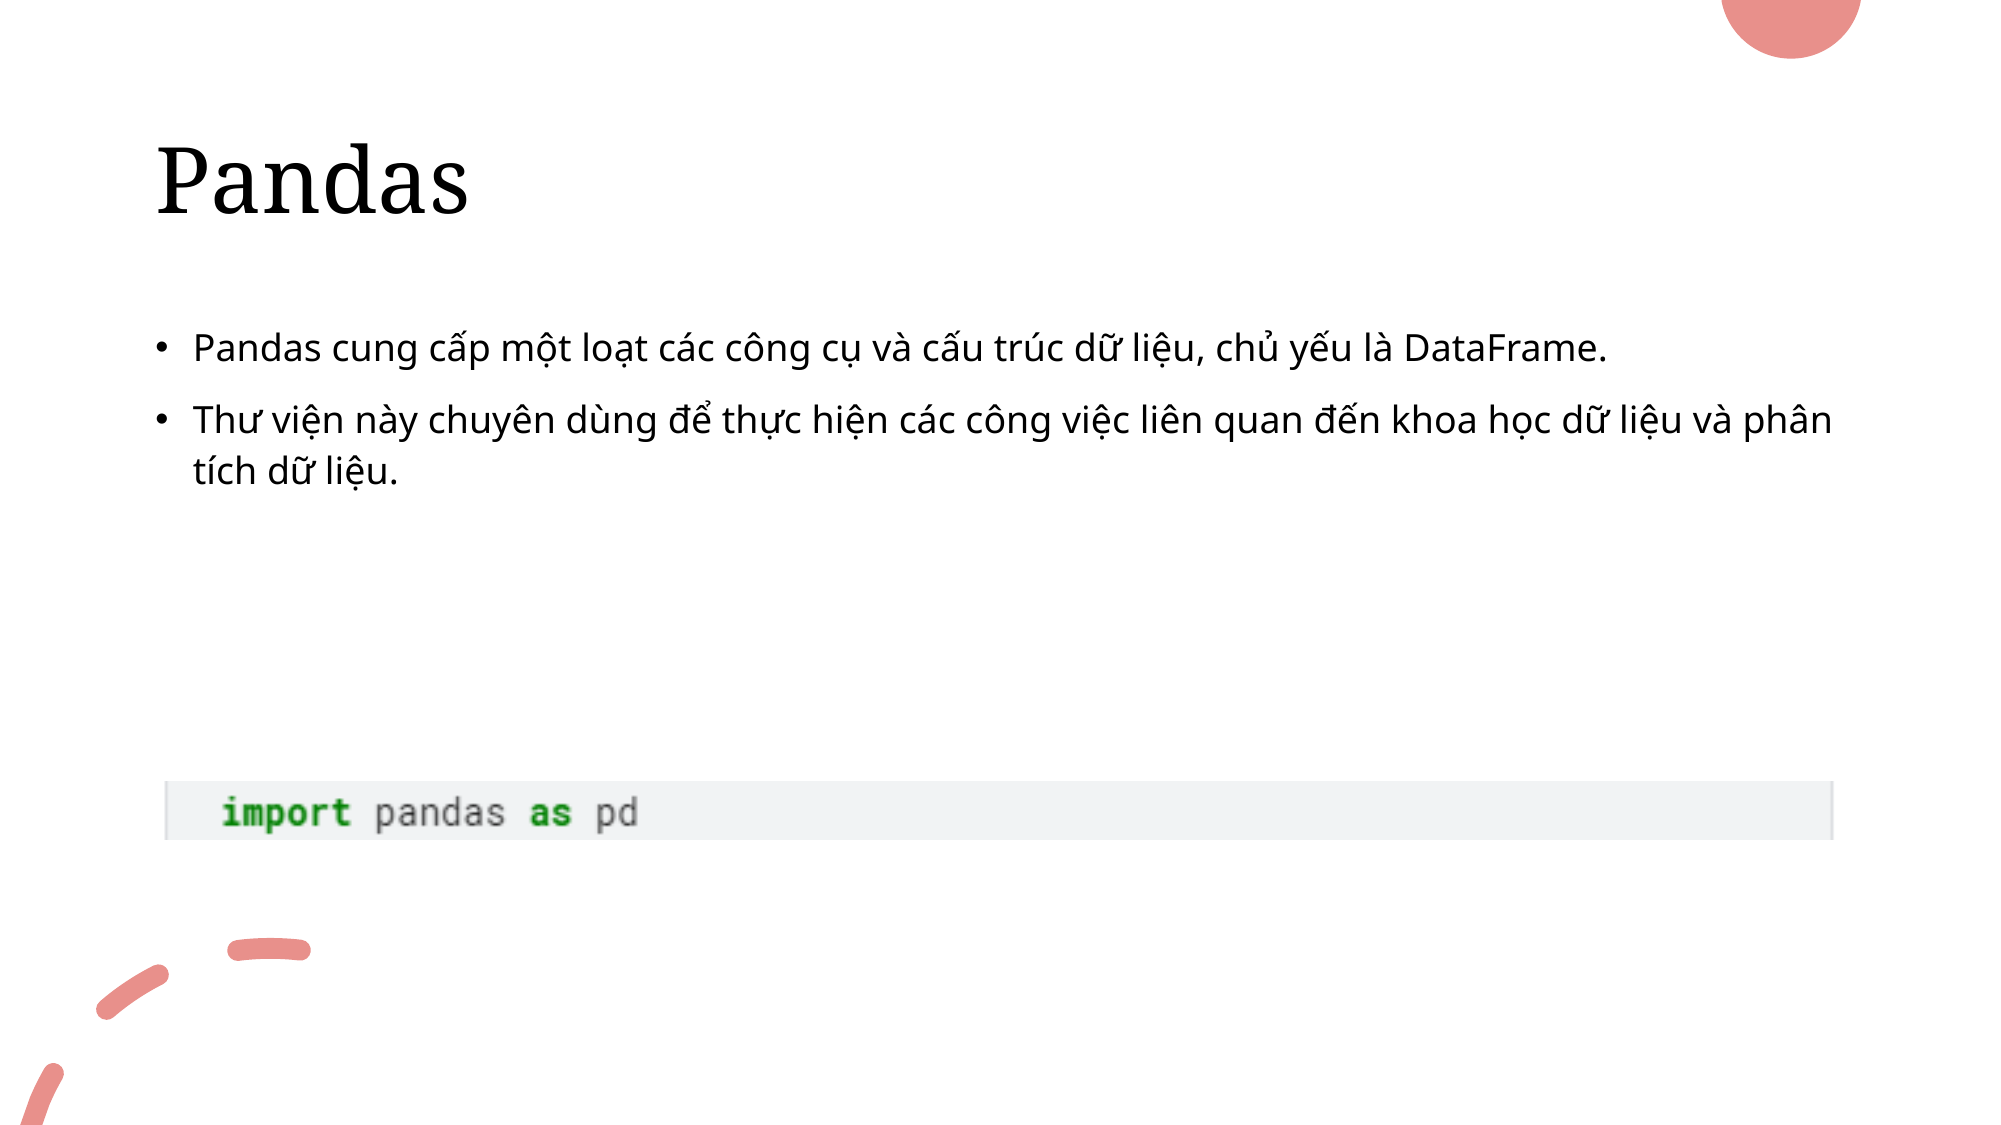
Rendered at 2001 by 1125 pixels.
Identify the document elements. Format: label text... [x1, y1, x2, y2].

title Pandas [137, 59, 1863, 278]
list Pandas cung cấp một loạt các công cụ và cấu trúc dữ liệu, chủ yếu là DataFrame. Thư viện này chuyên dùng để thực hiện các công việc liên quan đến khoa học dữ liệu và phân tích dữ liệu. [137, 299, 1863, 933]
picture [150, 781, 1863, 840]
